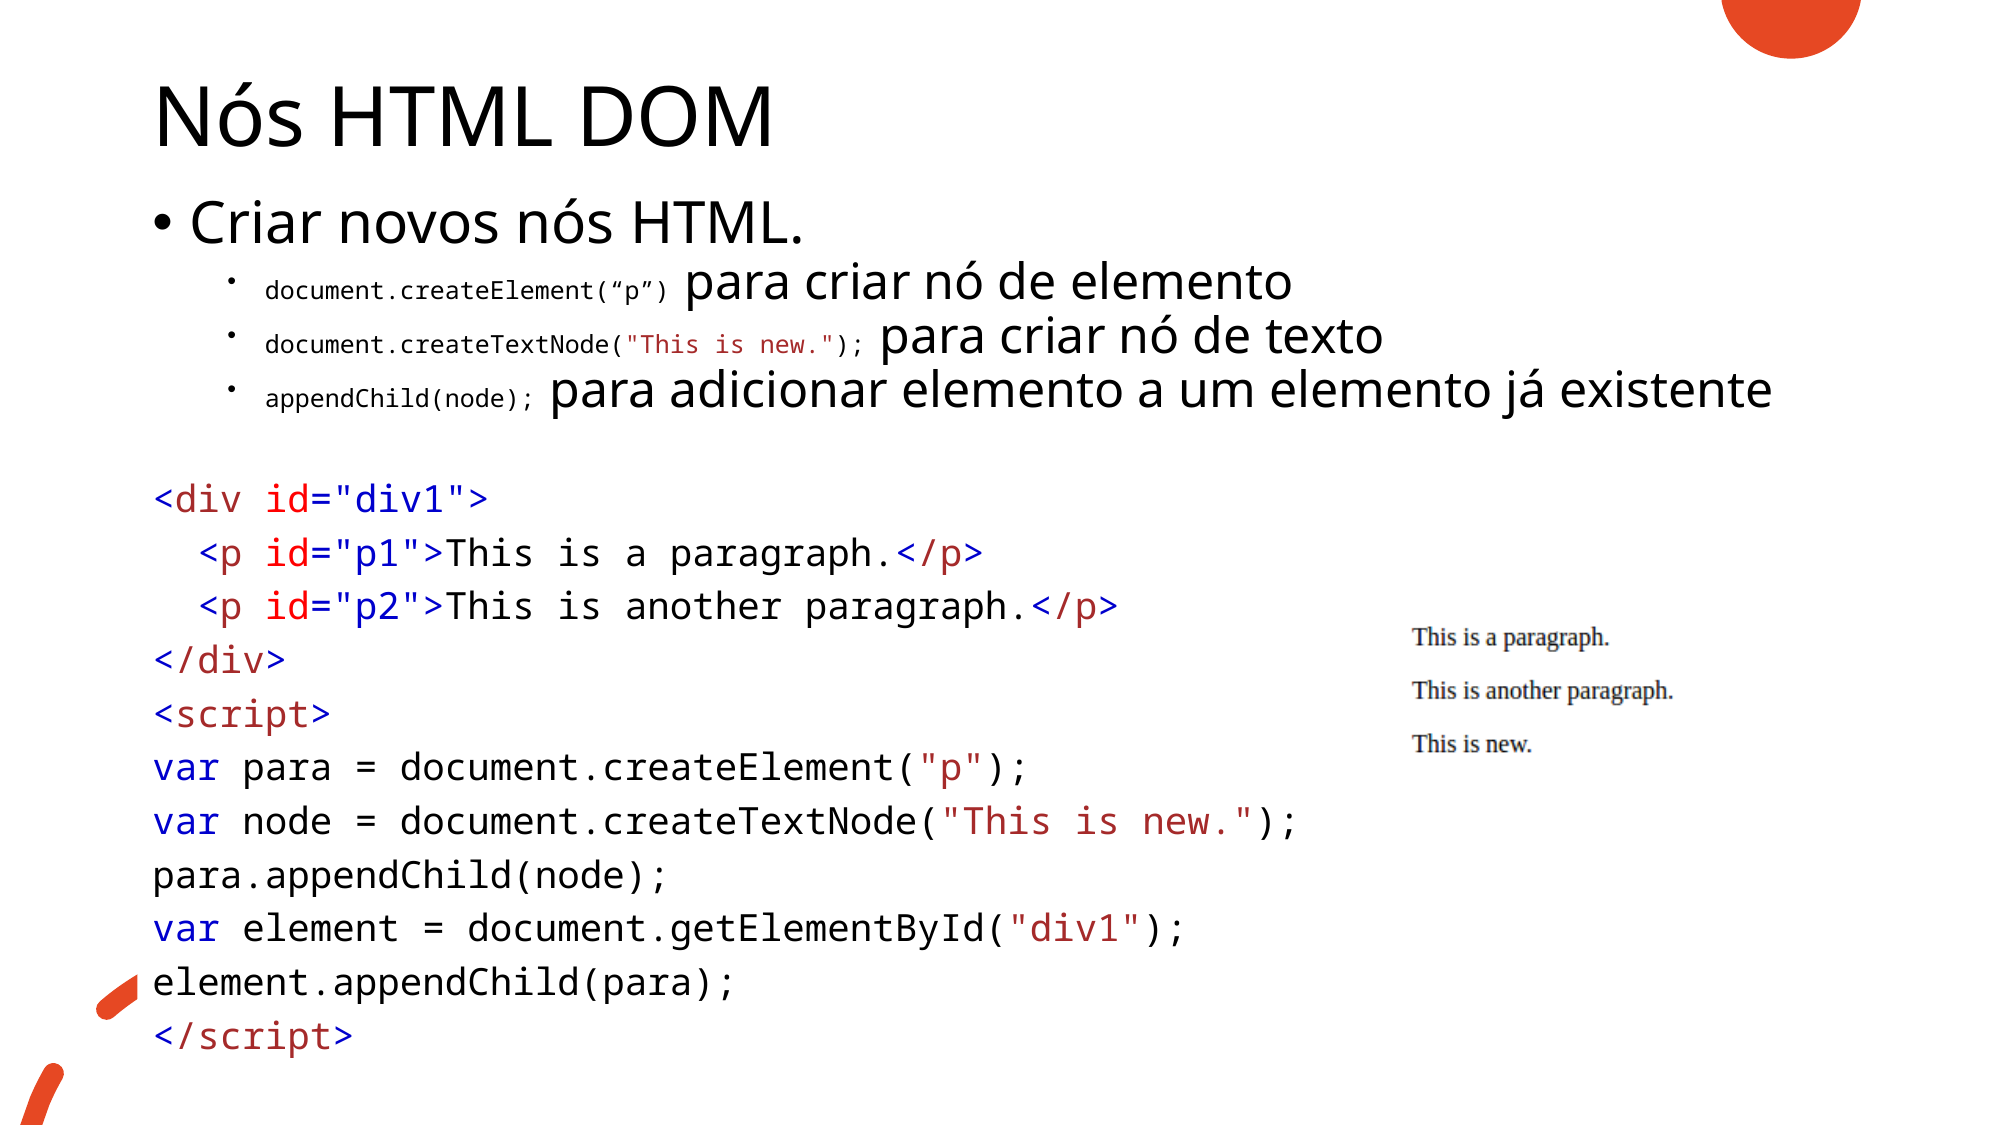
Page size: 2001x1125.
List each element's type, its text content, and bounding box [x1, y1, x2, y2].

list Criar novos nós HTML. document.createElement(“p”) para criar nó de elemento document.createTextNode("This is new."); para criar nó de texto appendChild(node); para adicionar elemento a um elemento já existente <div id="div1"> <p id="p1">This is a paragraph.</p> <p id="p2">This is another paragraph.</p> </div> <script> var para = document.createElement("p"); var node = document.createTextNode("This is new."); para.appendChild(node); var element = document.getElementById("div1"); element.appendChild(para); </script> [137, 178, 1933, 1125]
picture [1406, 608, 1707, 795]
title Nós HTML DOM [137, 59, 1863, 178]
